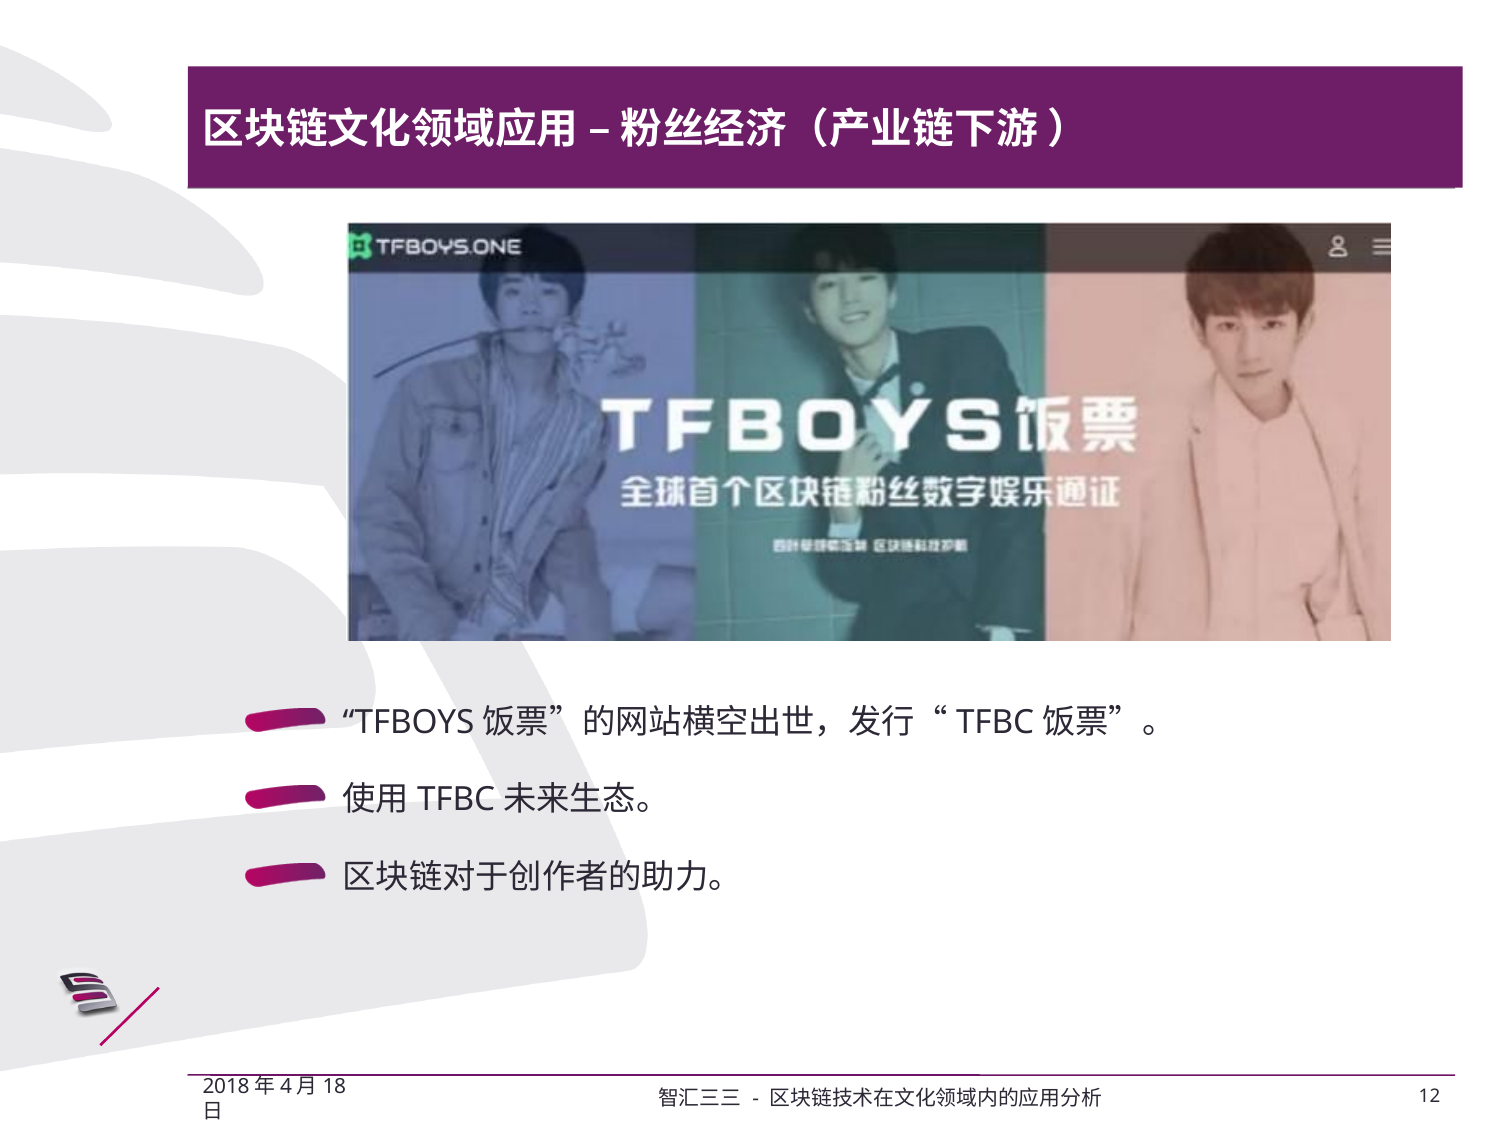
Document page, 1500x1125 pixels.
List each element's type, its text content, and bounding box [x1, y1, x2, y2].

list “TFBOYS饭票”的网站横空出世，发行“TFBC饭票”。 使用TFBC未来生态。 区块链对于创作者的助力。 [230, 692, 1436, 975]
title 区块链文化领域应用 – 粉丝经济（产业链下游 ） [187, 66, 1463, 188]
footer 智汇三三 - 区块链技术在文化领域内的应用分析 [383, 1077, 1376, 1118]
slide_number 12 [1390, 1077, 1456, 1116]
picture [0, 0, 1392, 1125]
picture [245, 785, 326, 809]
picture [245, 708, 326, 732]
picture [245, 863, 326, 887]
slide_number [187, 1077, 372, 1118]
